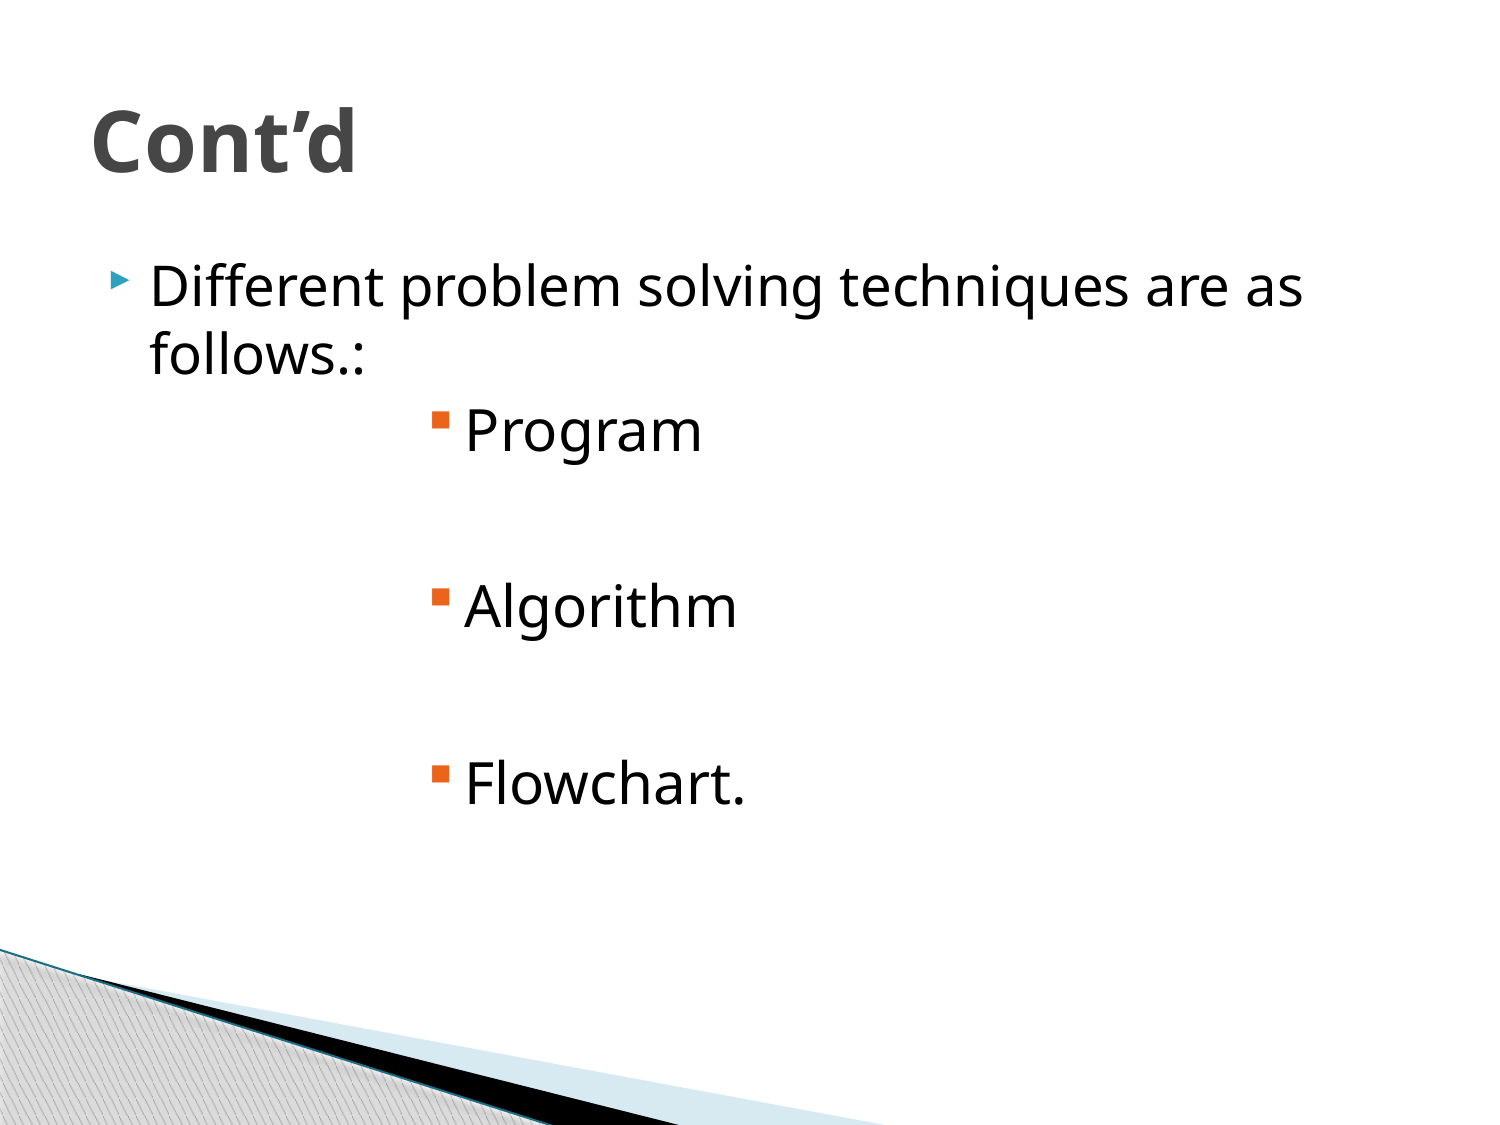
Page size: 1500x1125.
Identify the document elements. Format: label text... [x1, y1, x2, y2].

list Different problem solving techniques are as follows.: Program Algorithm Flowchart. [75, 243, 1425, 986]
title Cont’d [75, 45, 1425, 233]
